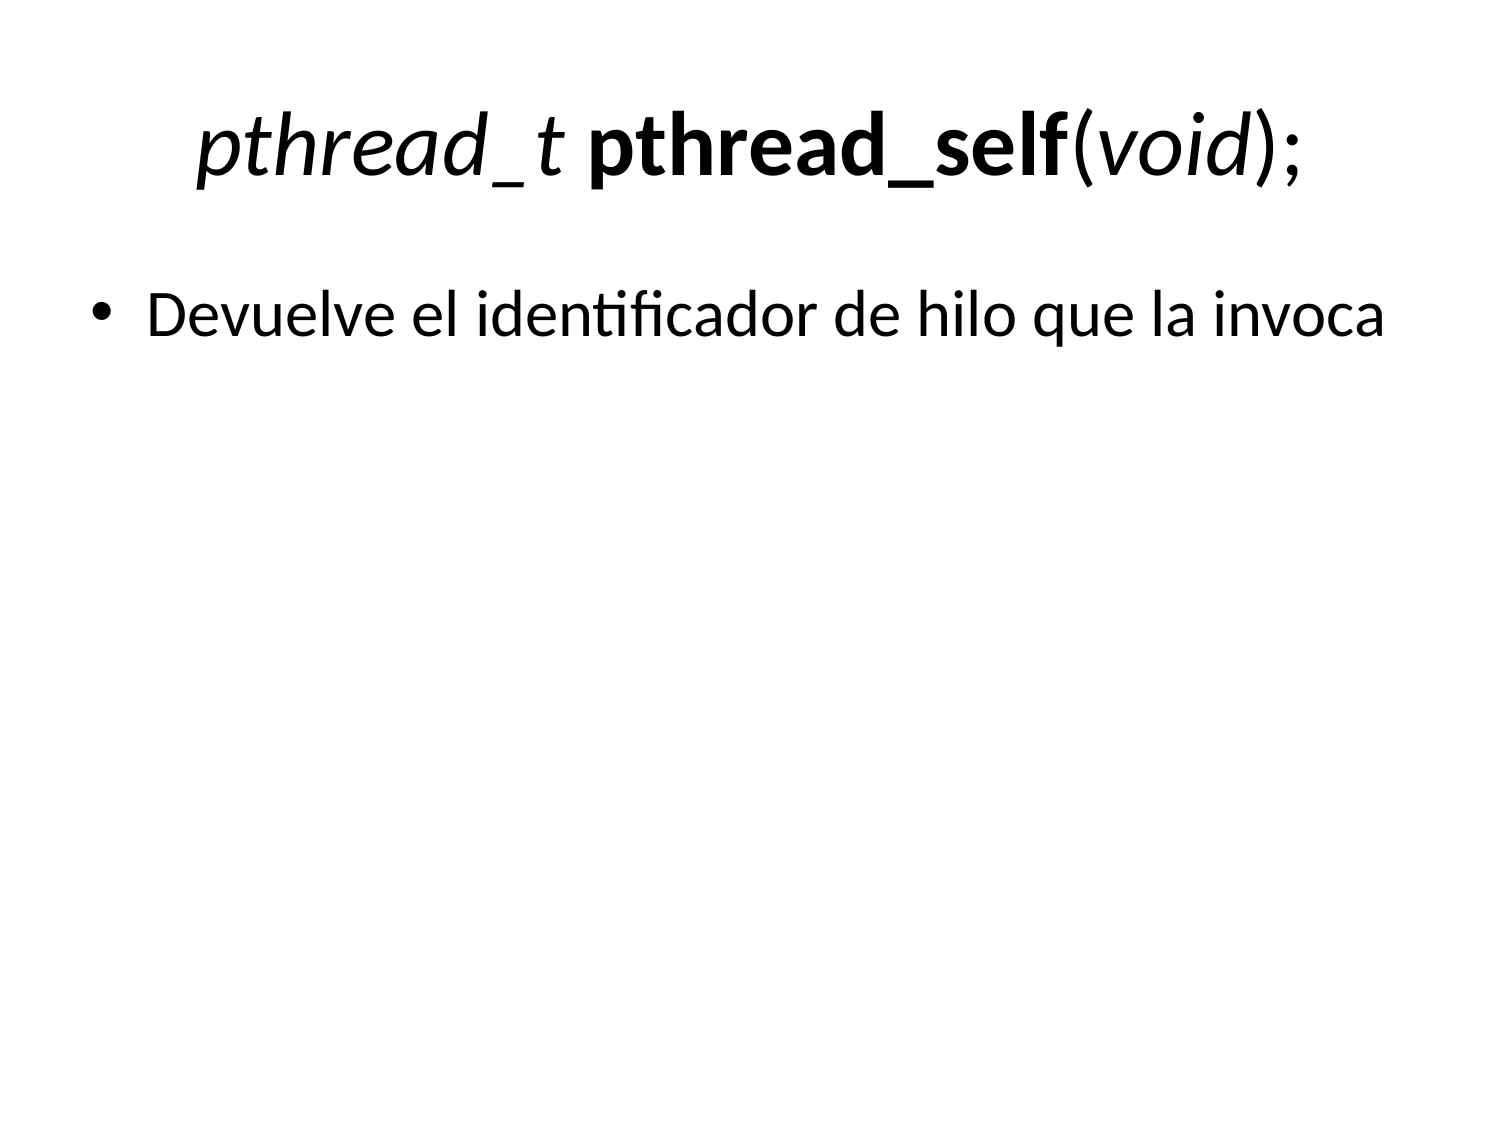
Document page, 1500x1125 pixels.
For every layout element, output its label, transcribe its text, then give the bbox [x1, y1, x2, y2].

list Devuelve el identificador de hilo que la invoca [75, 262, 1425, 1005]
title pthread_t pthread_self(void); [75, 45, 1425, 233]
